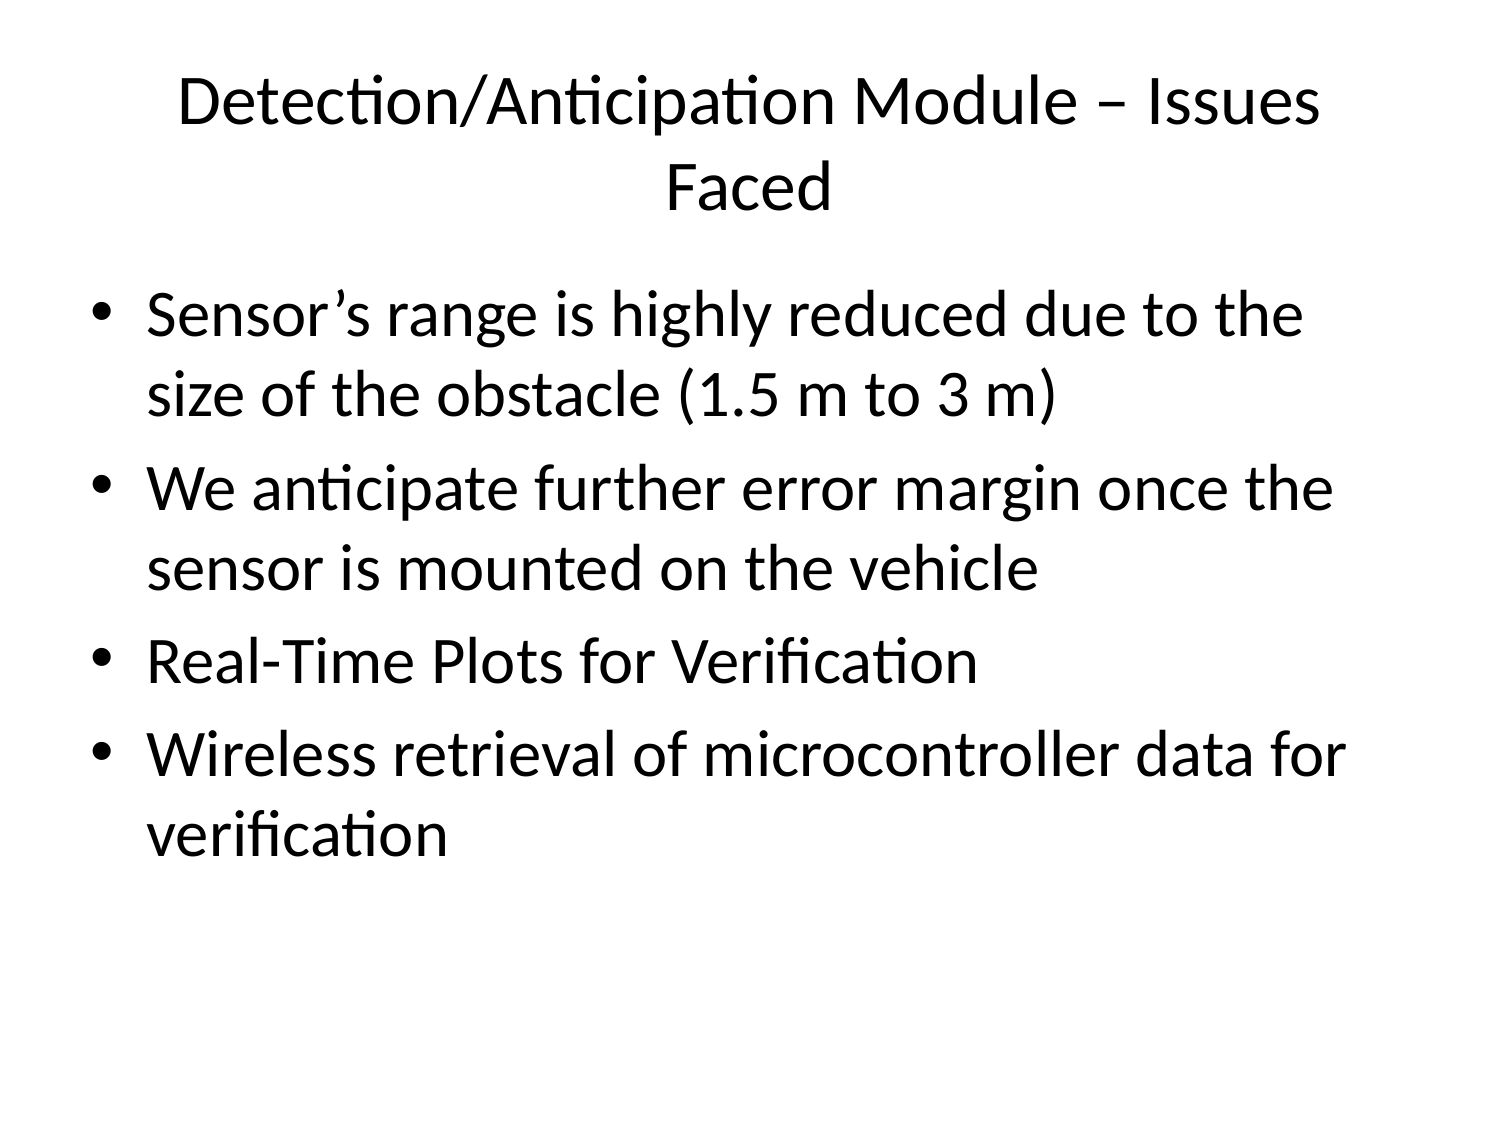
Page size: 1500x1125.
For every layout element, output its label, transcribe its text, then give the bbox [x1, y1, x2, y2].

list Sensor’s range is highly reduced due to the size of the obstacle (1.5 m to 3 m) We anticipate further error margin once the sensor is mounted on the vehicle Real-Time Plots for Verification Wireless retrieval of microcontroller data for verification [75, 262, 1425, 1005]
title Detection/Anticipation Module – Issues Faced [75, 45, 1425, 233]
